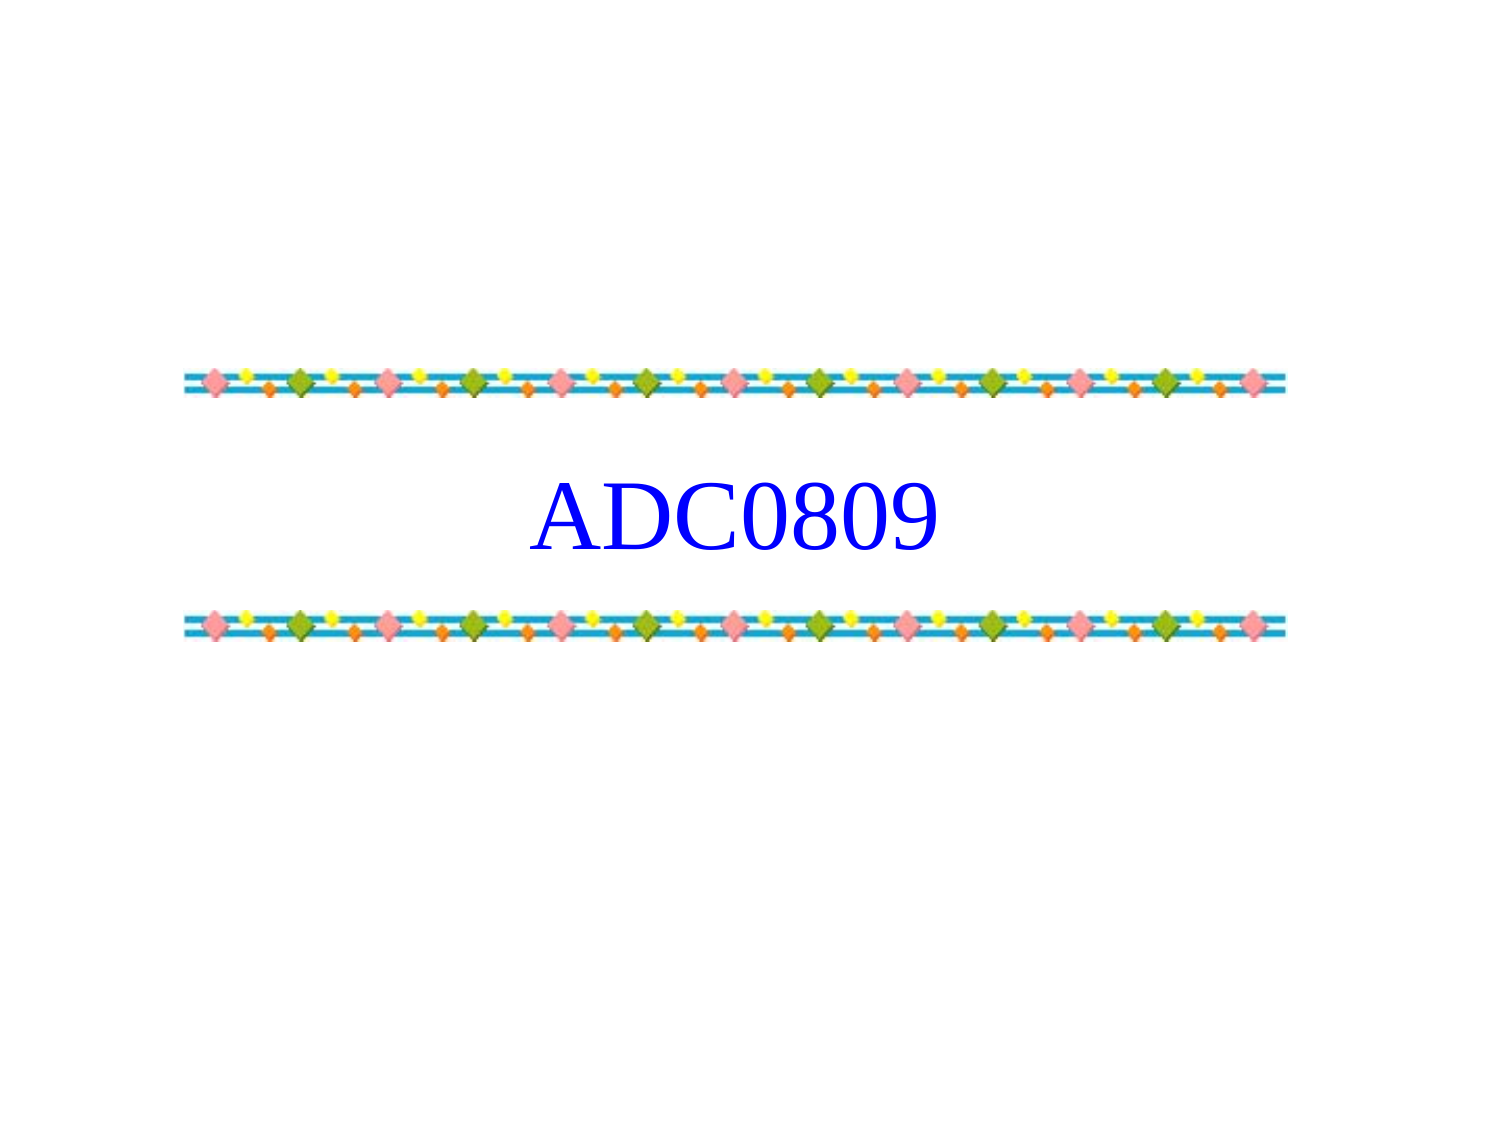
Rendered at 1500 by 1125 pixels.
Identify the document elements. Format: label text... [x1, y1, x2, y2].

picture [183, 610, 1288, 642]
title ADC0809 [183, 444, 1288, 575]
picture [183, 368, 1288, 398]
